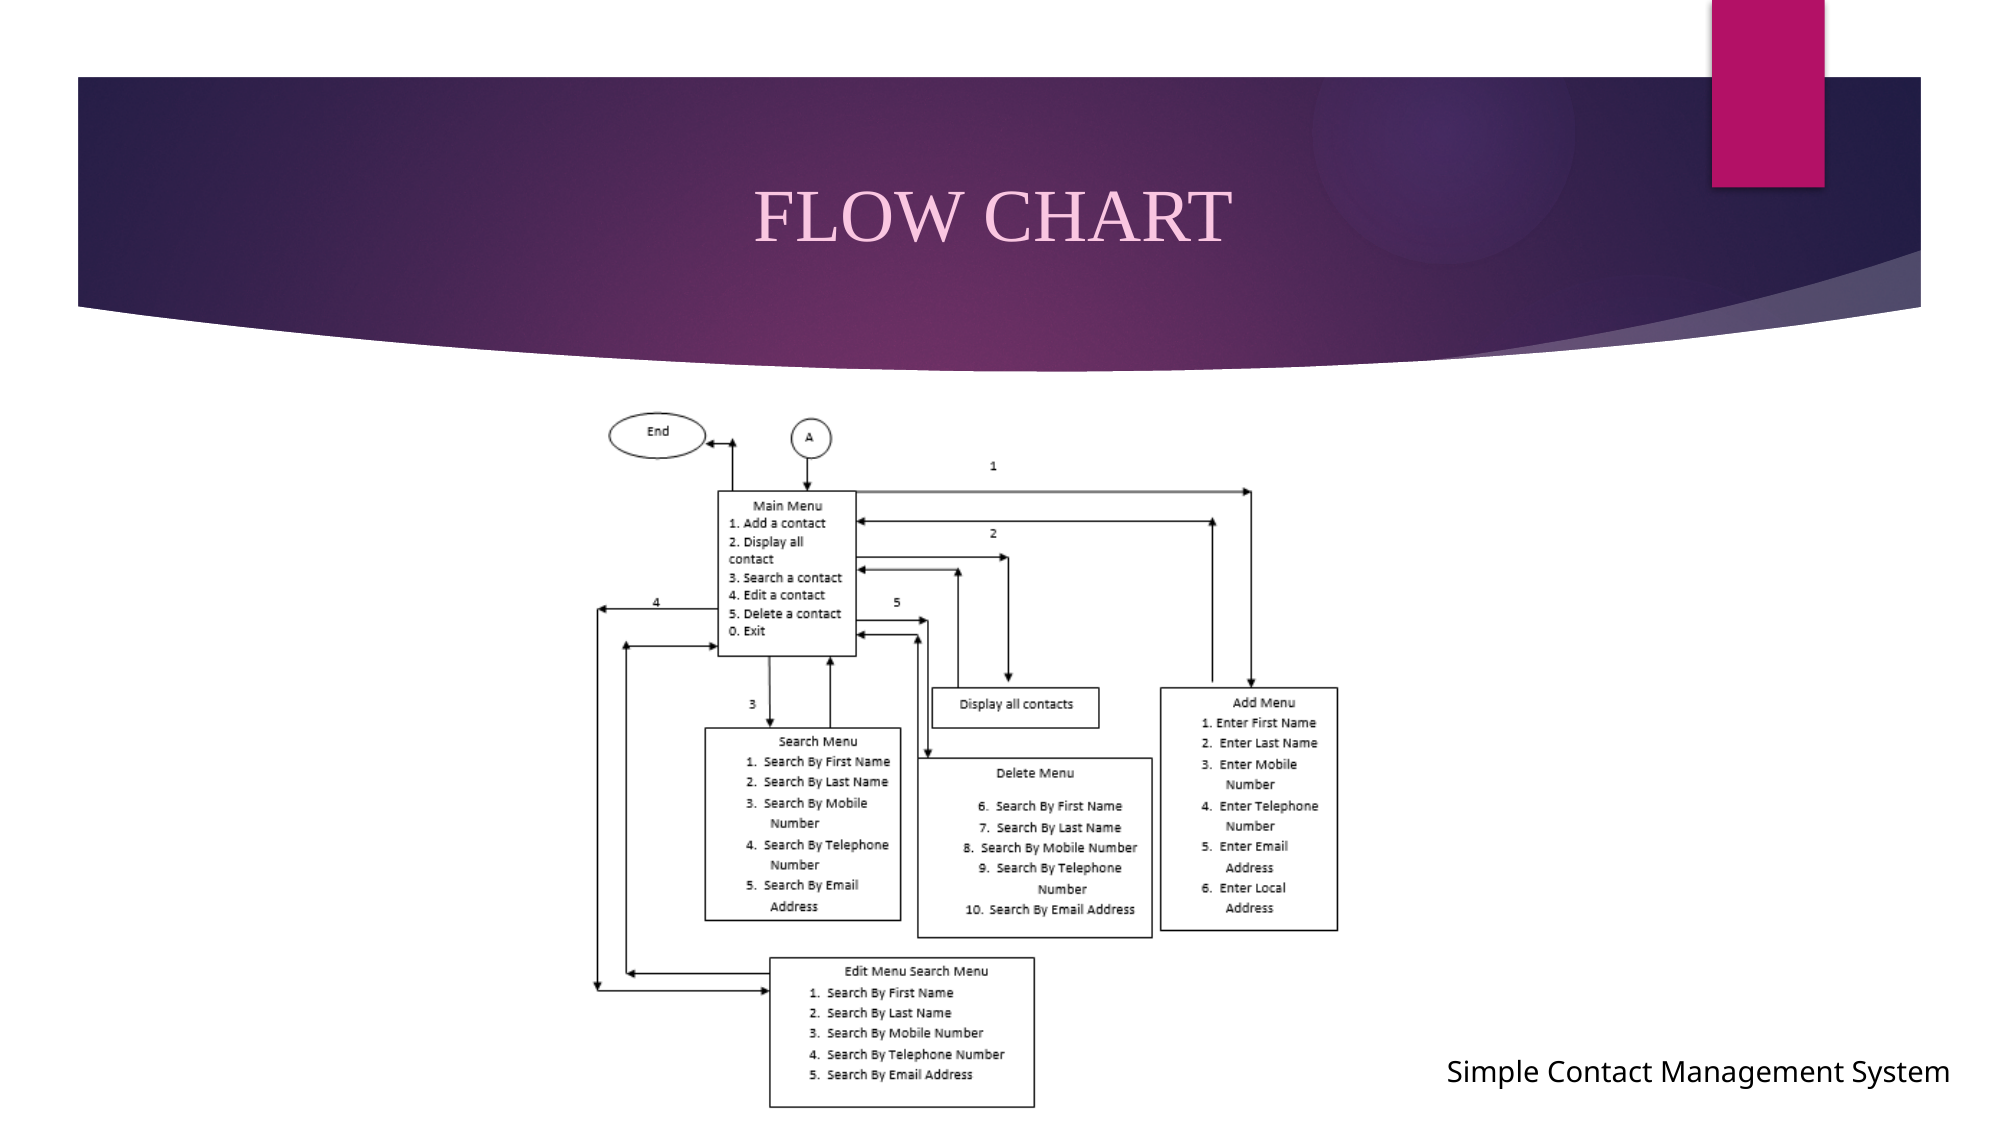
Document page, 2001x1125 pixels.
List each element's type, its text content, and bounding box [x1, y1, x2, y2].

picture [573, 379, 1347, 1122]
text_box Simple Contact Management System [1432, 1046, 1967, 1097]
text_box FLOW CHART [525, 162, 1461, 260]
